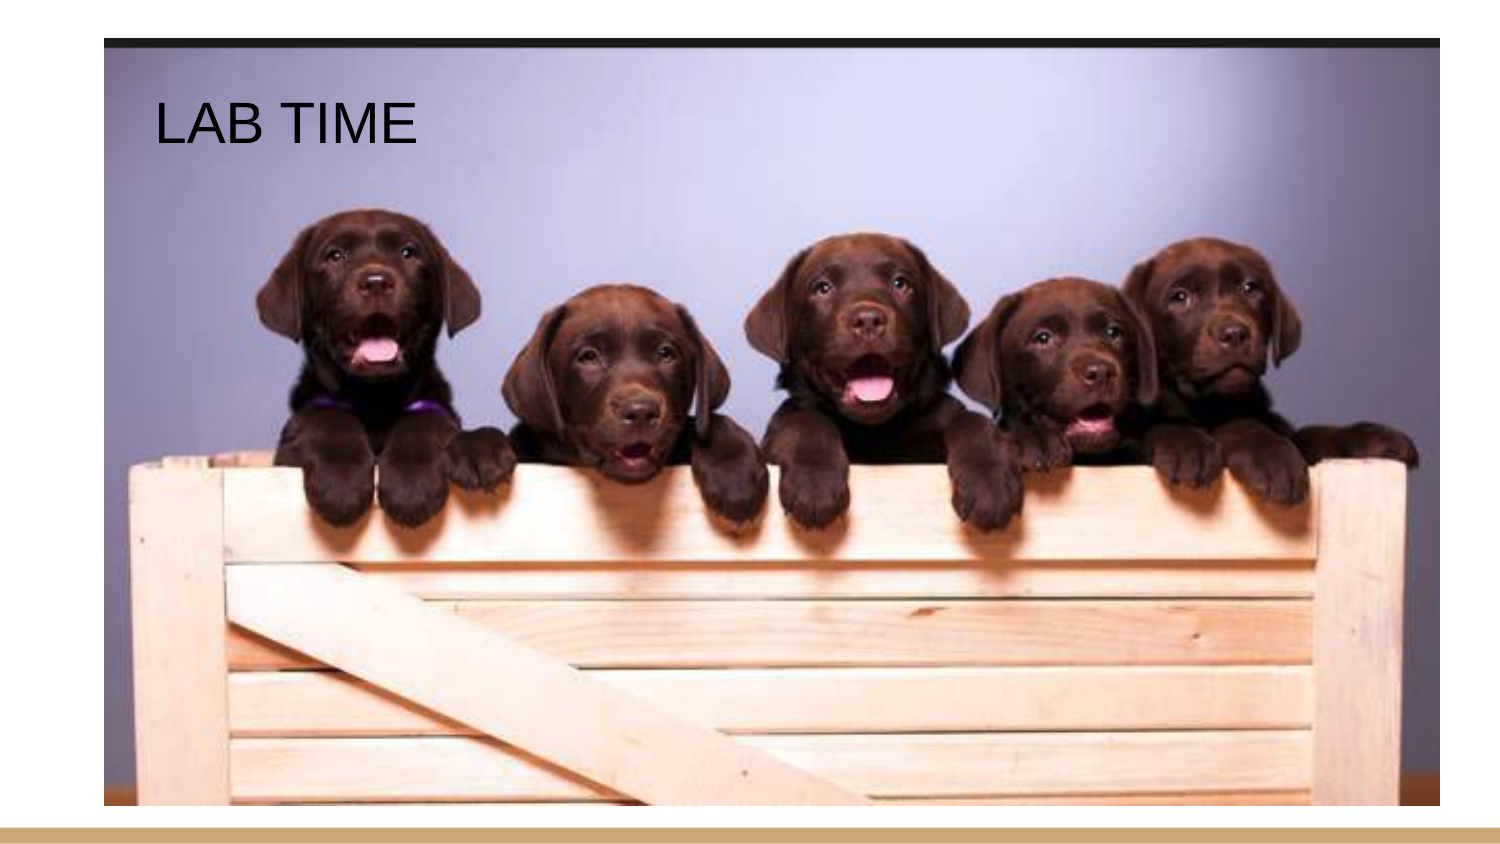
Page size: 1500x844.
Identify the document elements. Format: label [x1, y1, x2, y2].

picture [103, 38, 1440, 806]
